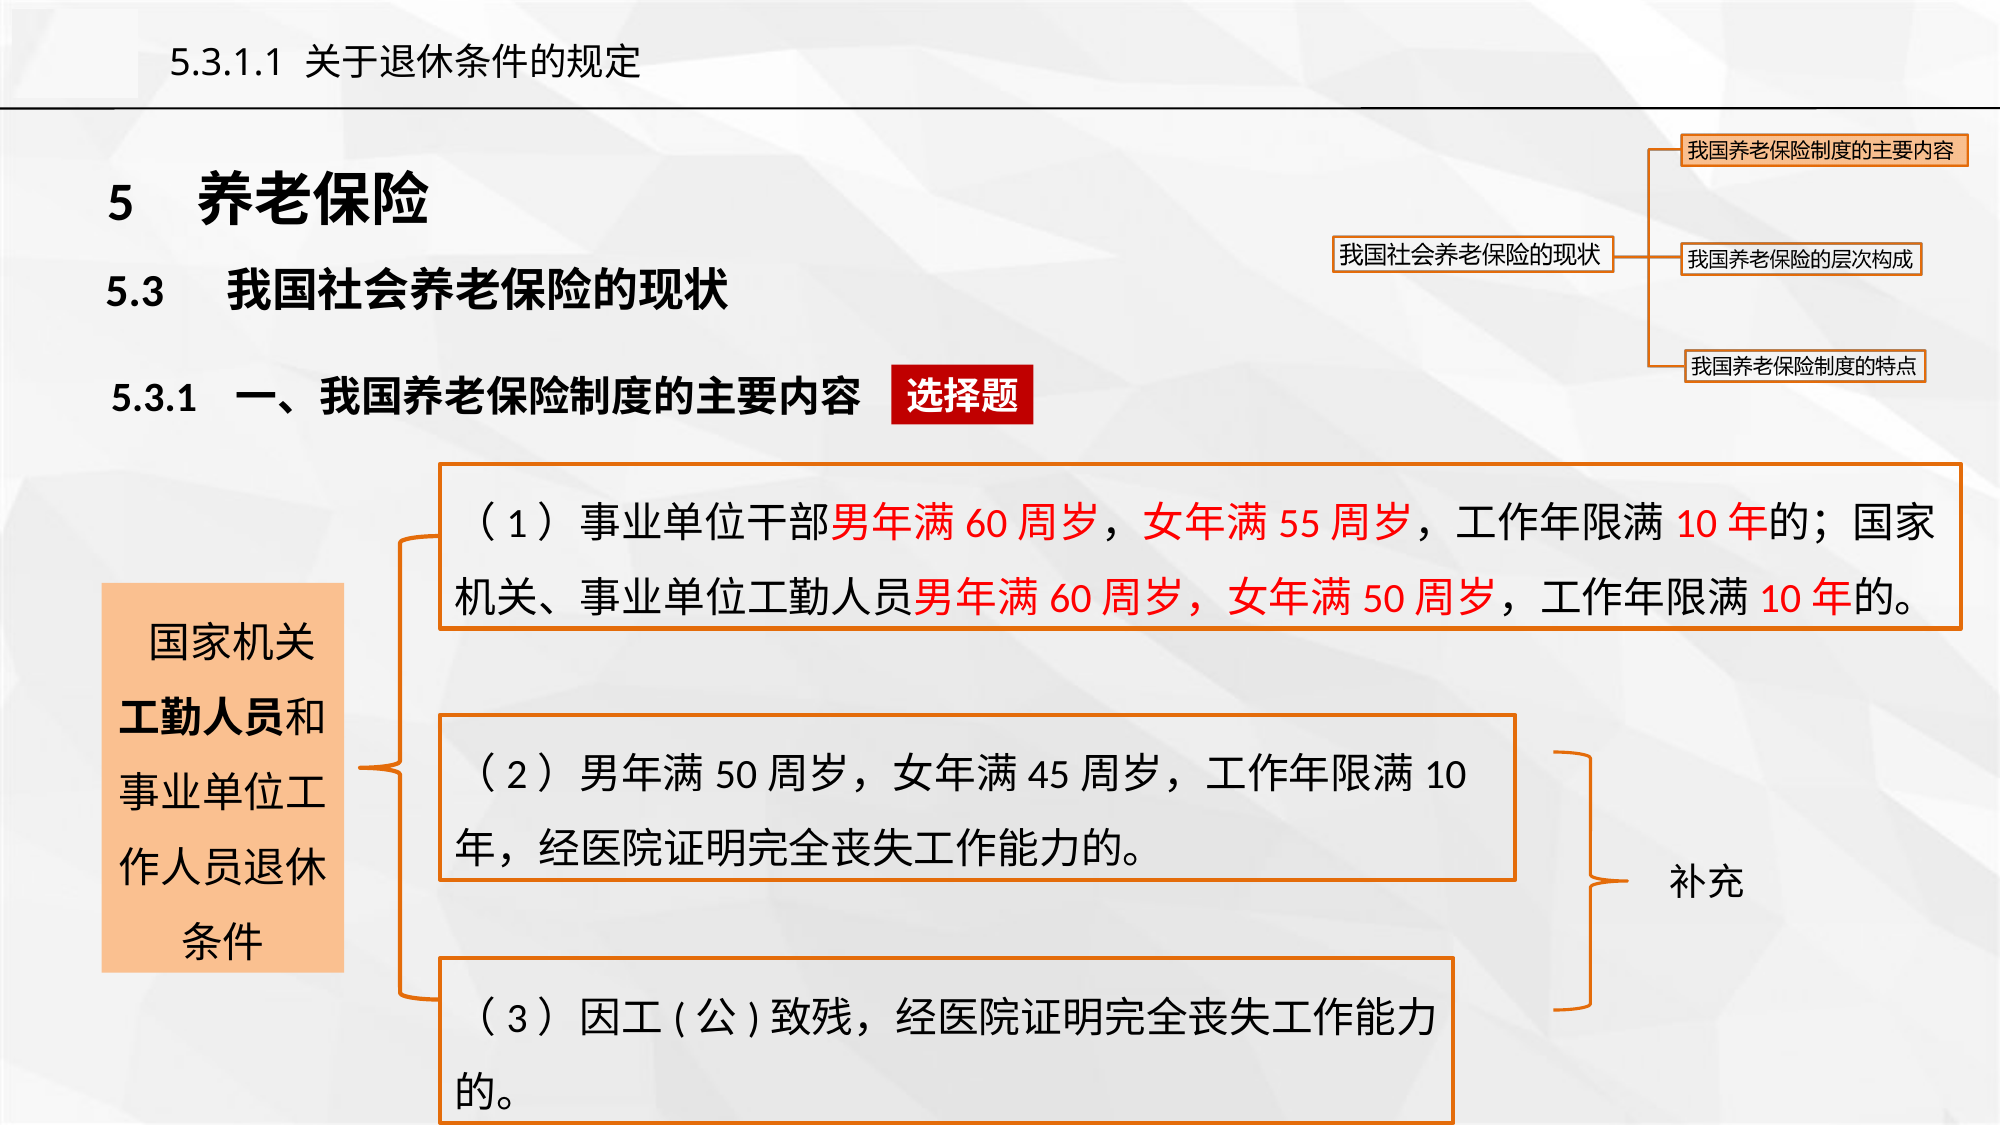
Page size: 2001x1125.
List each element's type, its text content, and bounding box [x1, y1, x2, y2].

text_box [359, 535, 441, 1001]
picture [1325, 131, 1969, 390]
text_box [439, 714, 1761, 1042]
text_box 5.3.1.1 关于退休条件的规定 [154, 30, 657, 91]
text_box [17, 154, 1035, 428]
text_box （1）事业单位干部男年满60周岁，女年满55周岁，工作年限满10年的；国家机关、事业单位工勤人员男年满60周岁，女年满50周岁，工作年限满10年的。 [438, 462, 1963, 631]
text_box 国家机关工勤人员和事业单位工作人员退休条件 [99, 581, 346, 975]
picture [4, 0, 154, 111]
